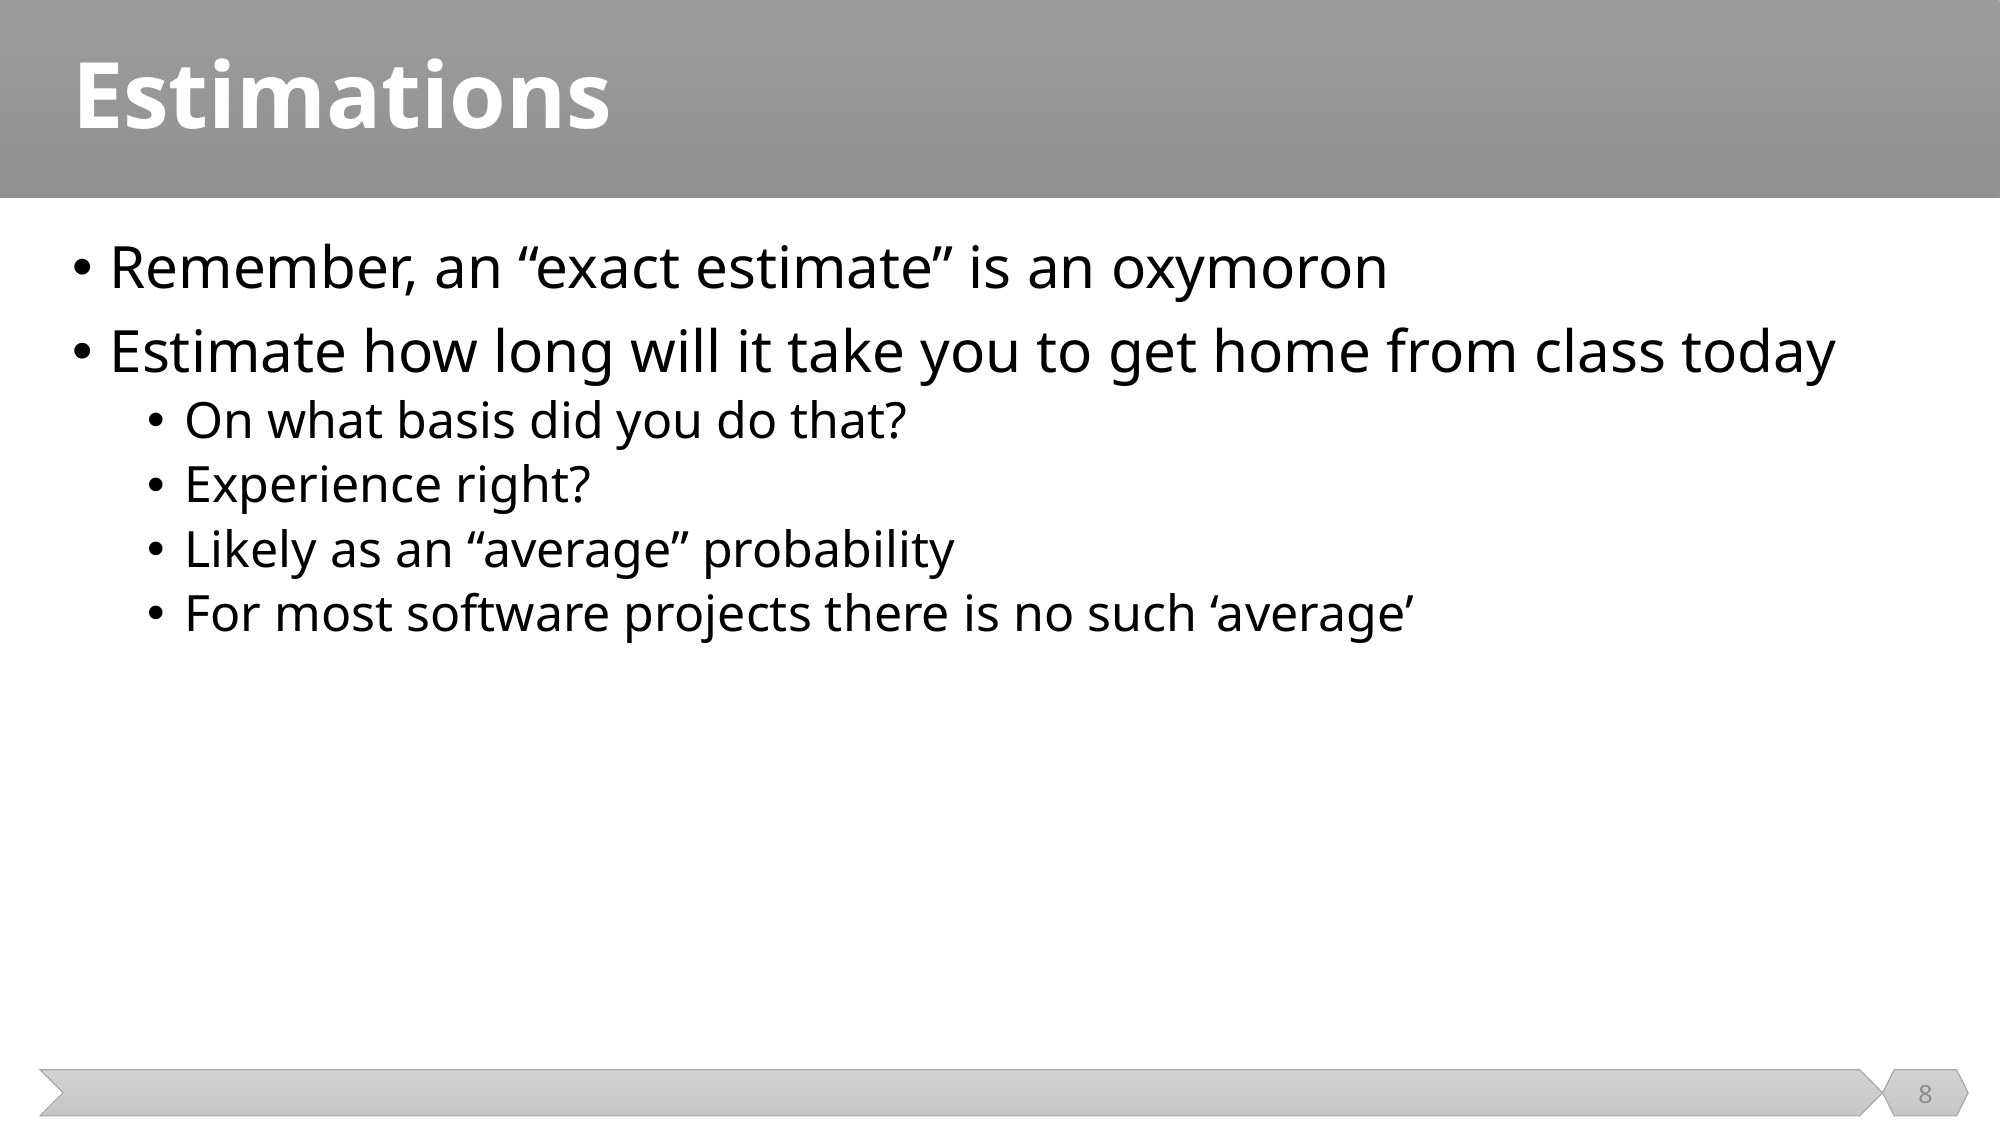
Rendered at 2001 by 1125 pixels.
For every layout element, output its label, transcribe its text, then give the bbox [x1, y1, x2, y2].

slide_number 8 [1882, 1065, 1969, 1125]
list Remember, an “exact estimate” is an oxymoron Estimate how long will it take you to get home from class today On what basis did you do that? Experience right? Likely as an “average” probability For most software projects there is no such ‘average’ [56, 230, 1969, 1010]
title Estimations [56, 0, 1969, 199]
